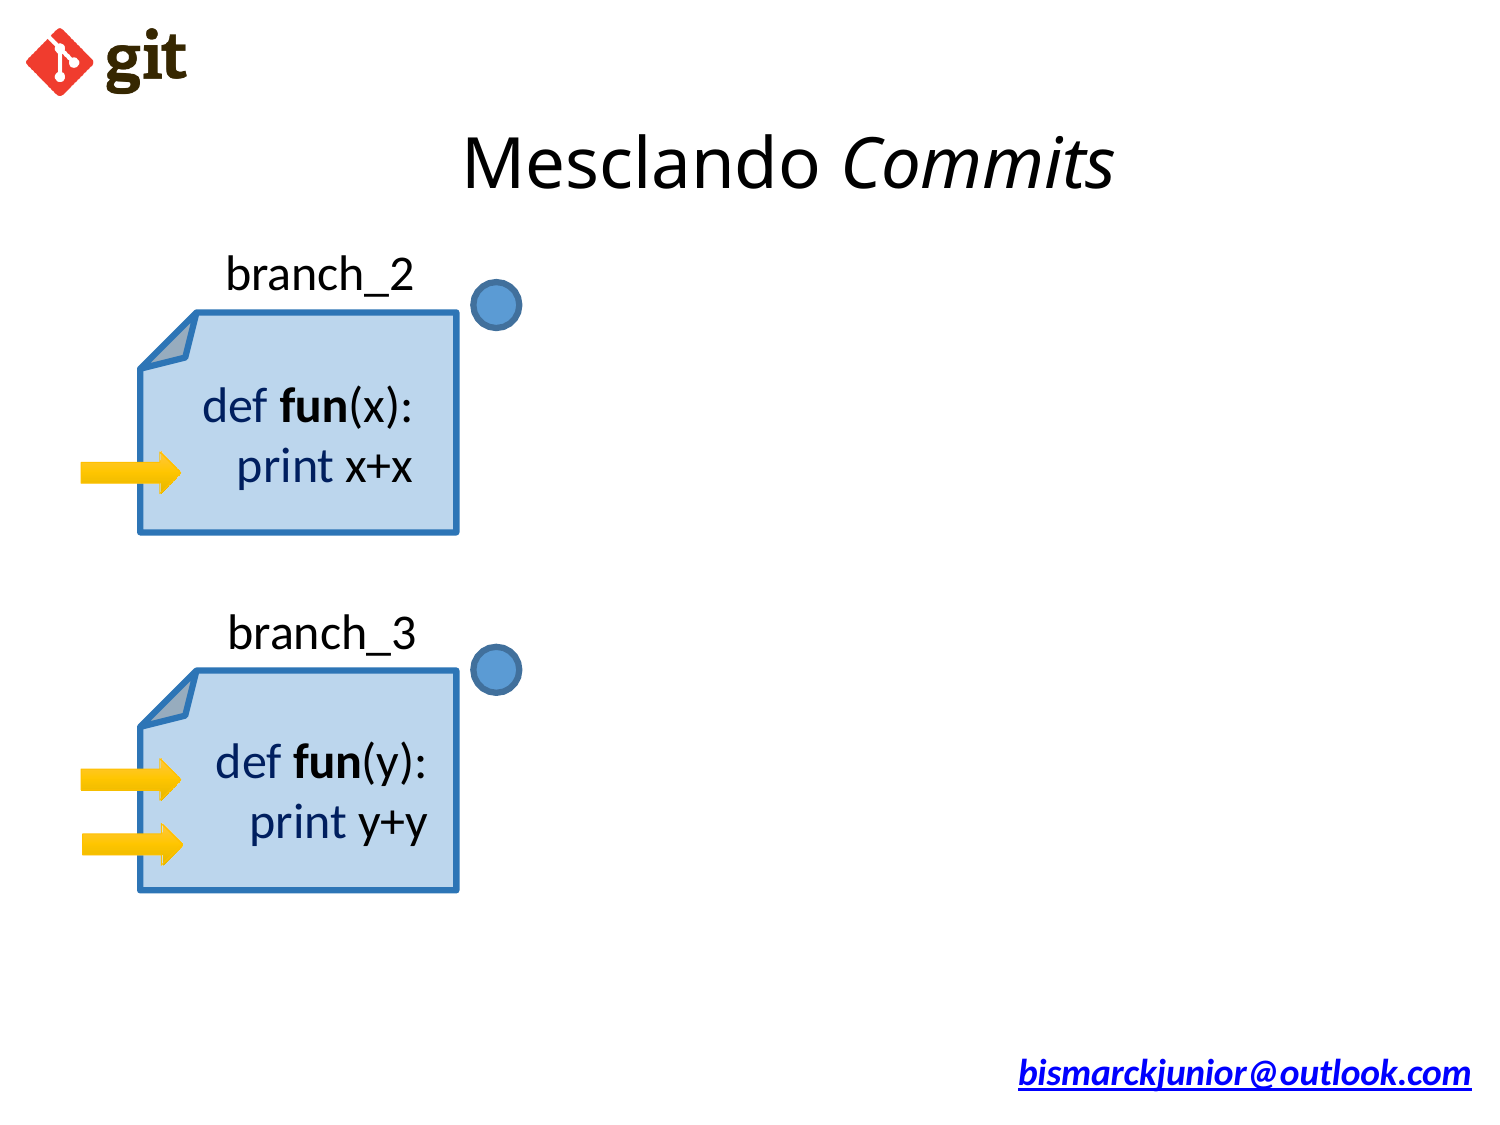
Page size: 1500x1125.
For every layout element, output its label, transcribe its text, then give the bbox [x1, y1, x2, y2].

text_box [469, 643, 523, 697]
text_box branch_2 def fun(x): print x+x branch_3 def fun(y): print y+y [187, 238, 429, 307]
title Mesclando Commits [131, 115, 1369, 306]
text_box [80, 309, 460, 536]
text_box bismarckjunior@outlook.com [1016, 1055, 1481, 1094]
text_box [80, 757, 184, 866]
text_box branch_2 def fun(x): print x+x branch_3 def fun(y): print y+y [187, 544, 429, 665]
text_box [136, 667, 460, 894]
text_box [469, 278, 523, 332]
picture [26, 28, 187, 96]
